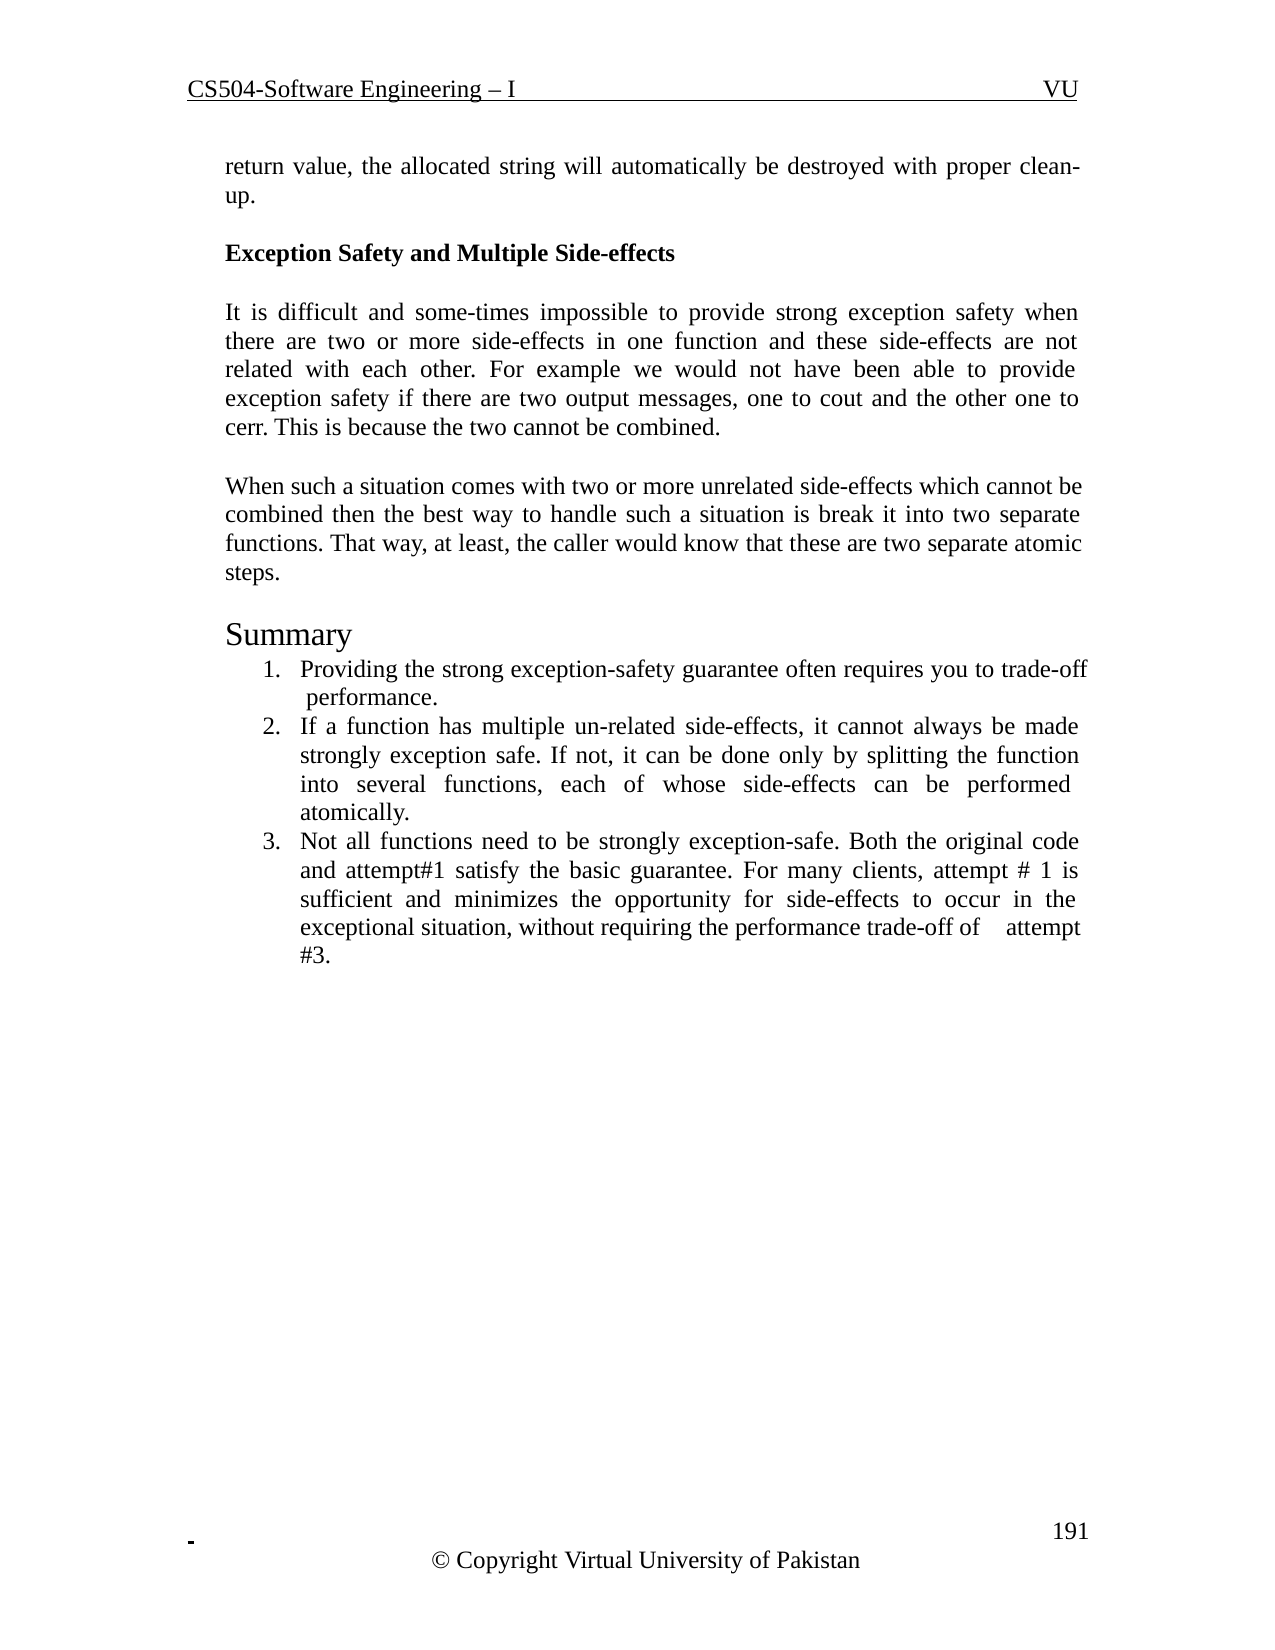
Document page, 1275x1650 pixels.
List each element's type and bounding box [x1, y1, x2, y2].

slide_number [185, 1509, 1092, 1650]
text_box [185, 72, 1090, 969]
